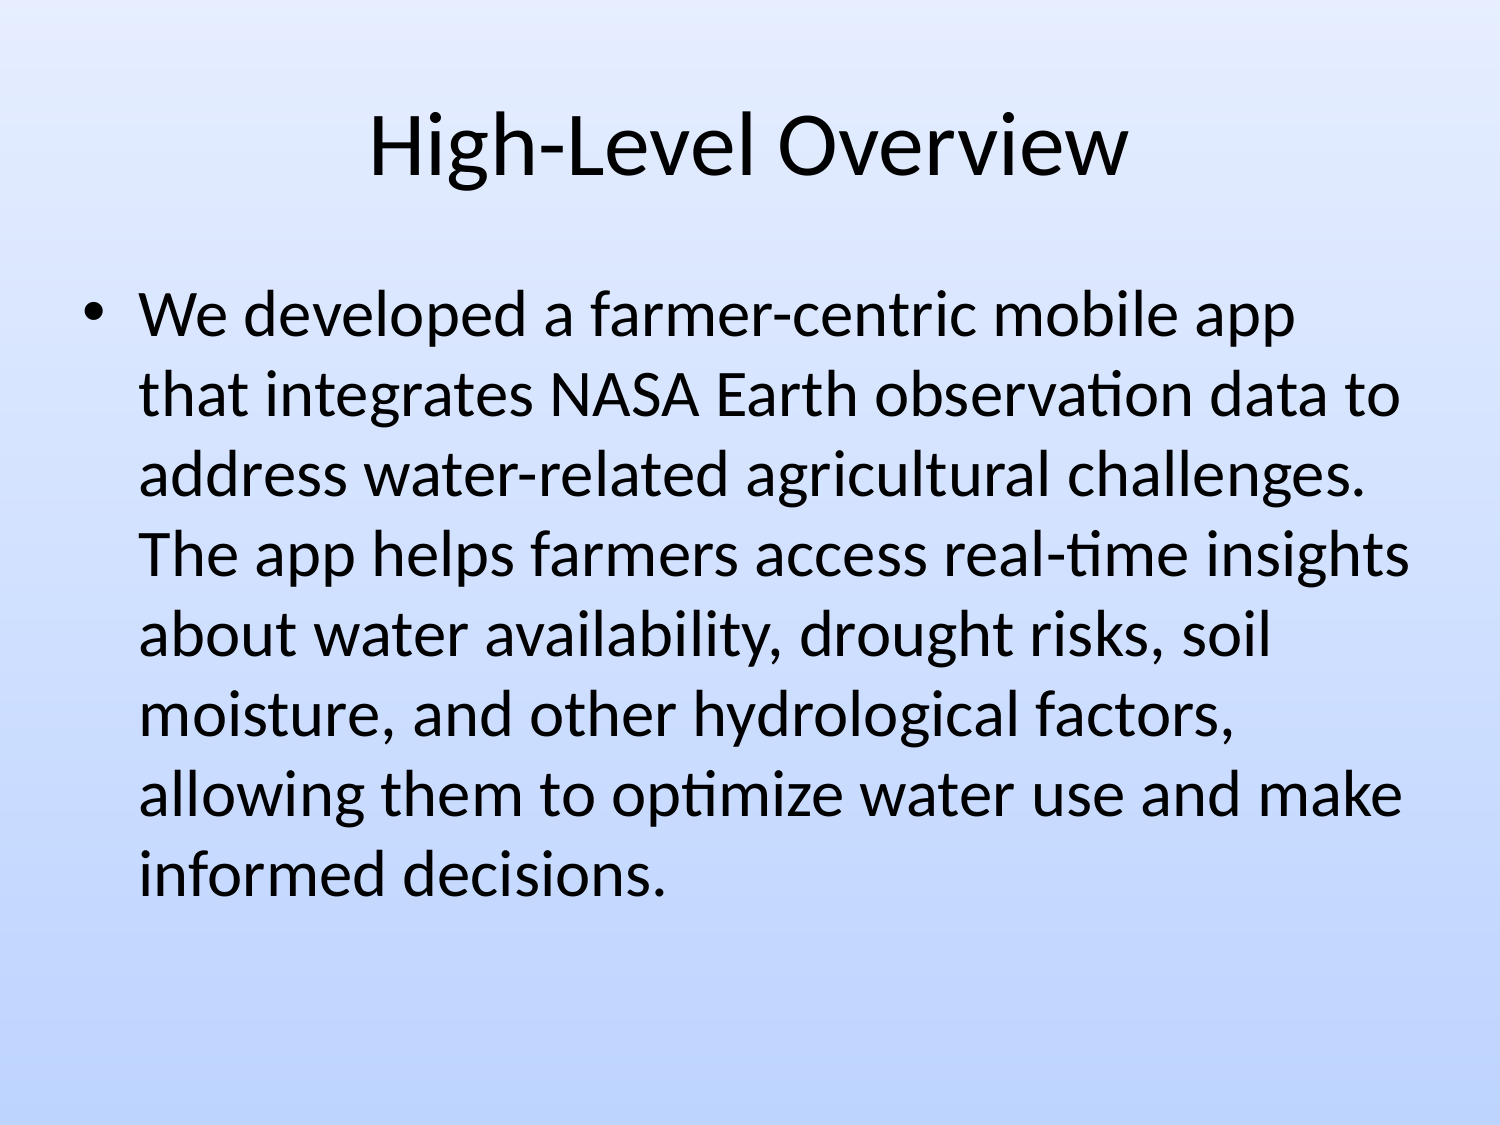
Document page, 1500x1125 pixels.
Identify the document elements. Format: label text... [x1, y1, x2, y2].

title High-Level Overview [74, 44, 1426, 234]
list We developed a farmer-centric mobile app that integrates NASA Earth observation data to address water-related agricultural challenges. The app helps farmers access real-time insights about water availability, drought risks, soil moisture, and other hydrological factors, allowing them to optimize water use and make informed decisions. [74, 261, 1426, 1006]
